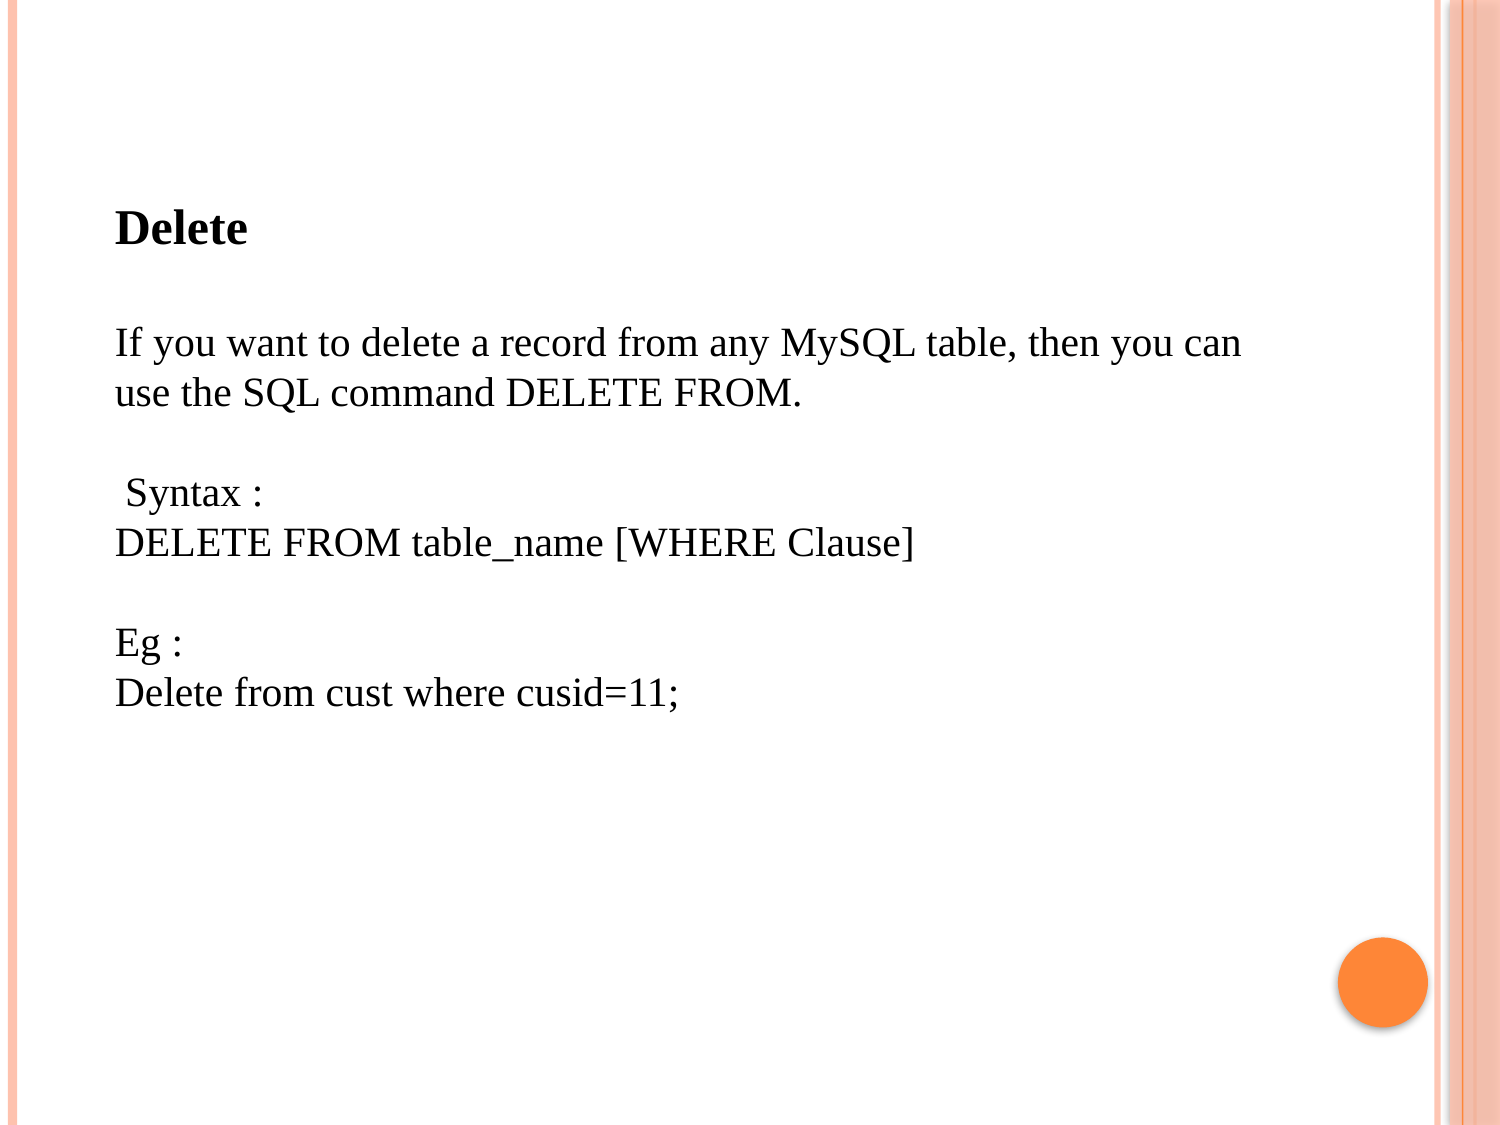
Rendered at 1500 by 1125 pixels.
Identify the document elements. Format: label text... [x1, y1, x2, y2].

text_box Delete If you want to delete a record from any MySQL table, then you can use the SQL command DELETE FROM. Syntax : DELETE FROM table_name [WHERE Clause] Eg : Delete from cust where cusid=11; [99, 187, 1275, 768]
